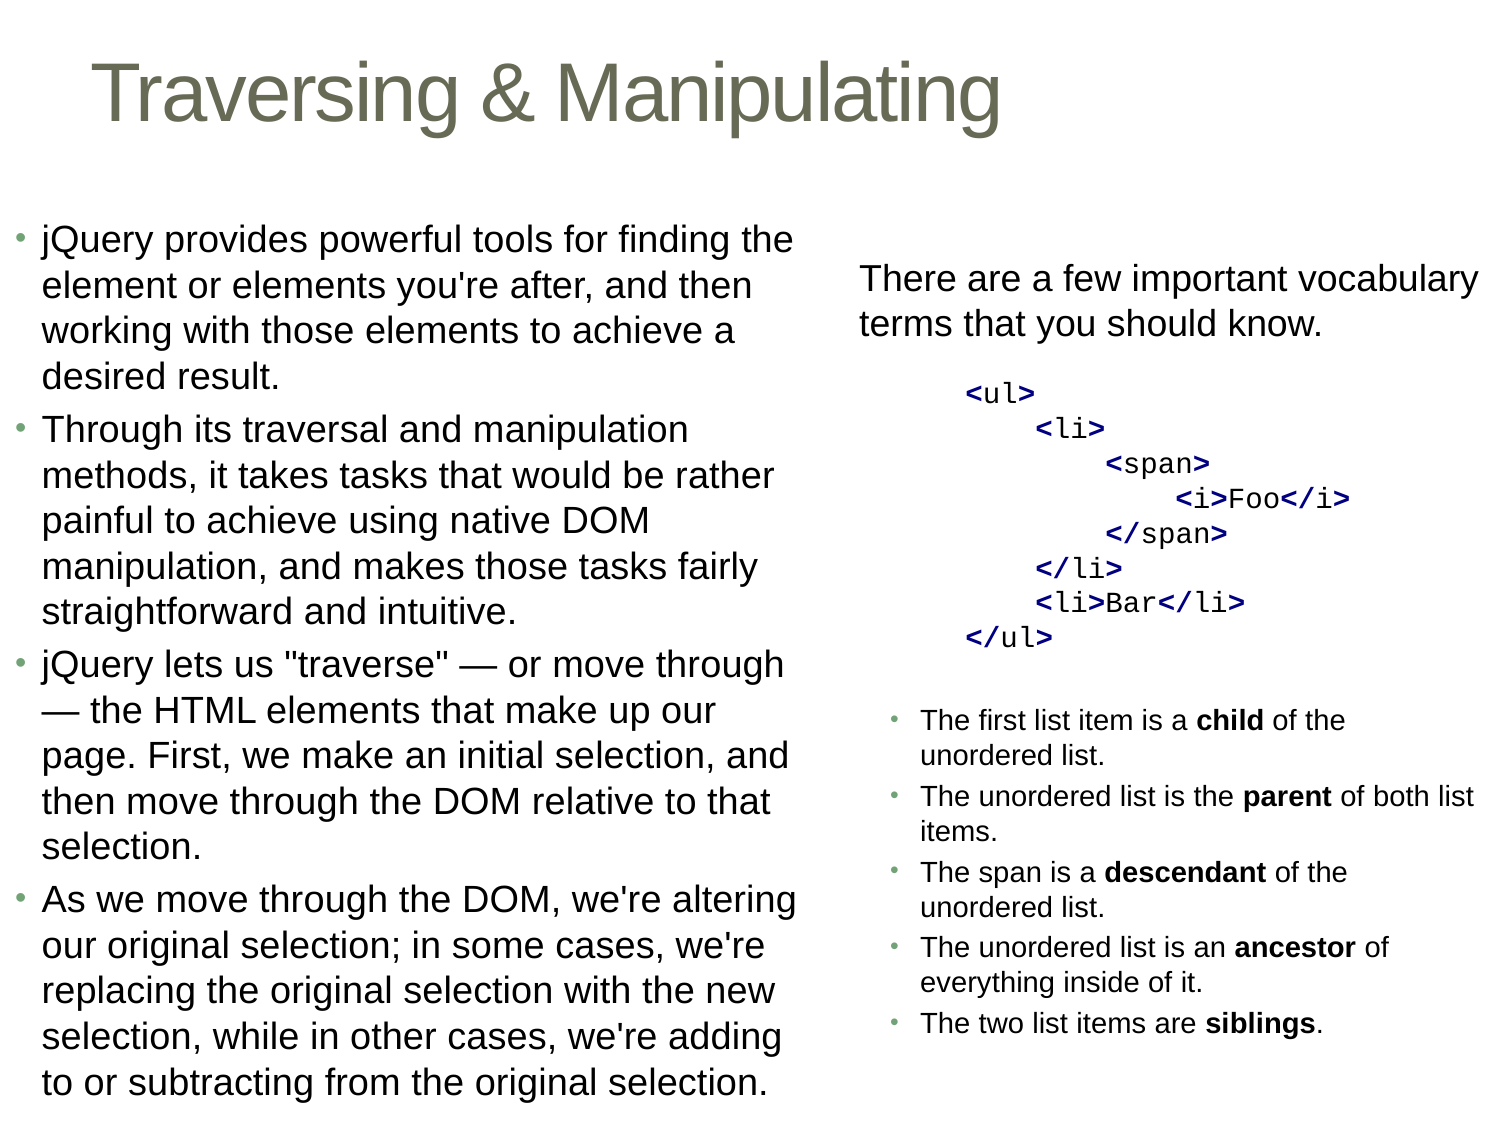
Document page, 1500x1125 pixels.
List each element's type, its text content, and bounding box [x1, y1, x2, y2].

title Traversing & Manipulating [75, 7, 1425, 170]
text_box jQuery provides powerful tools for finding the element or elements you're after, and then working with those elements to achieve a desired result. Through its traversal and manipulation methods, it takes tasks that would be rather painful to achieve using native DOM manipulation, and makes those tasks fairly straightforward and intuitive. jQuery lets us "traverse" — or move through — the HTML elements that make up our page. First, we make an initial selection, and then move through the DOM relative to that selection. As we move through the DOM, we're altering our original selection; in some cases, we're replacing the original selection with the new selection, while in other cases, we're adding to or subtracting from the original selection. [0, 207, 823, 1125]
list The first list item is a child of the unordered list. The unordered list is the parent of both list items. The span is a descendant of the unordered list. The unordered list is an ancestor of everything inside of it. The two list items are siblings. [875, 693, 1497, 1096]
text_box <ul> <li> <span> <i>Foo</i> </span> </li> <li>Bar</li> </ul> [950, 366, 1373, 662]
text_box There are a few important vocabulary terms that you should know. [844, 246, 1500, 351]
